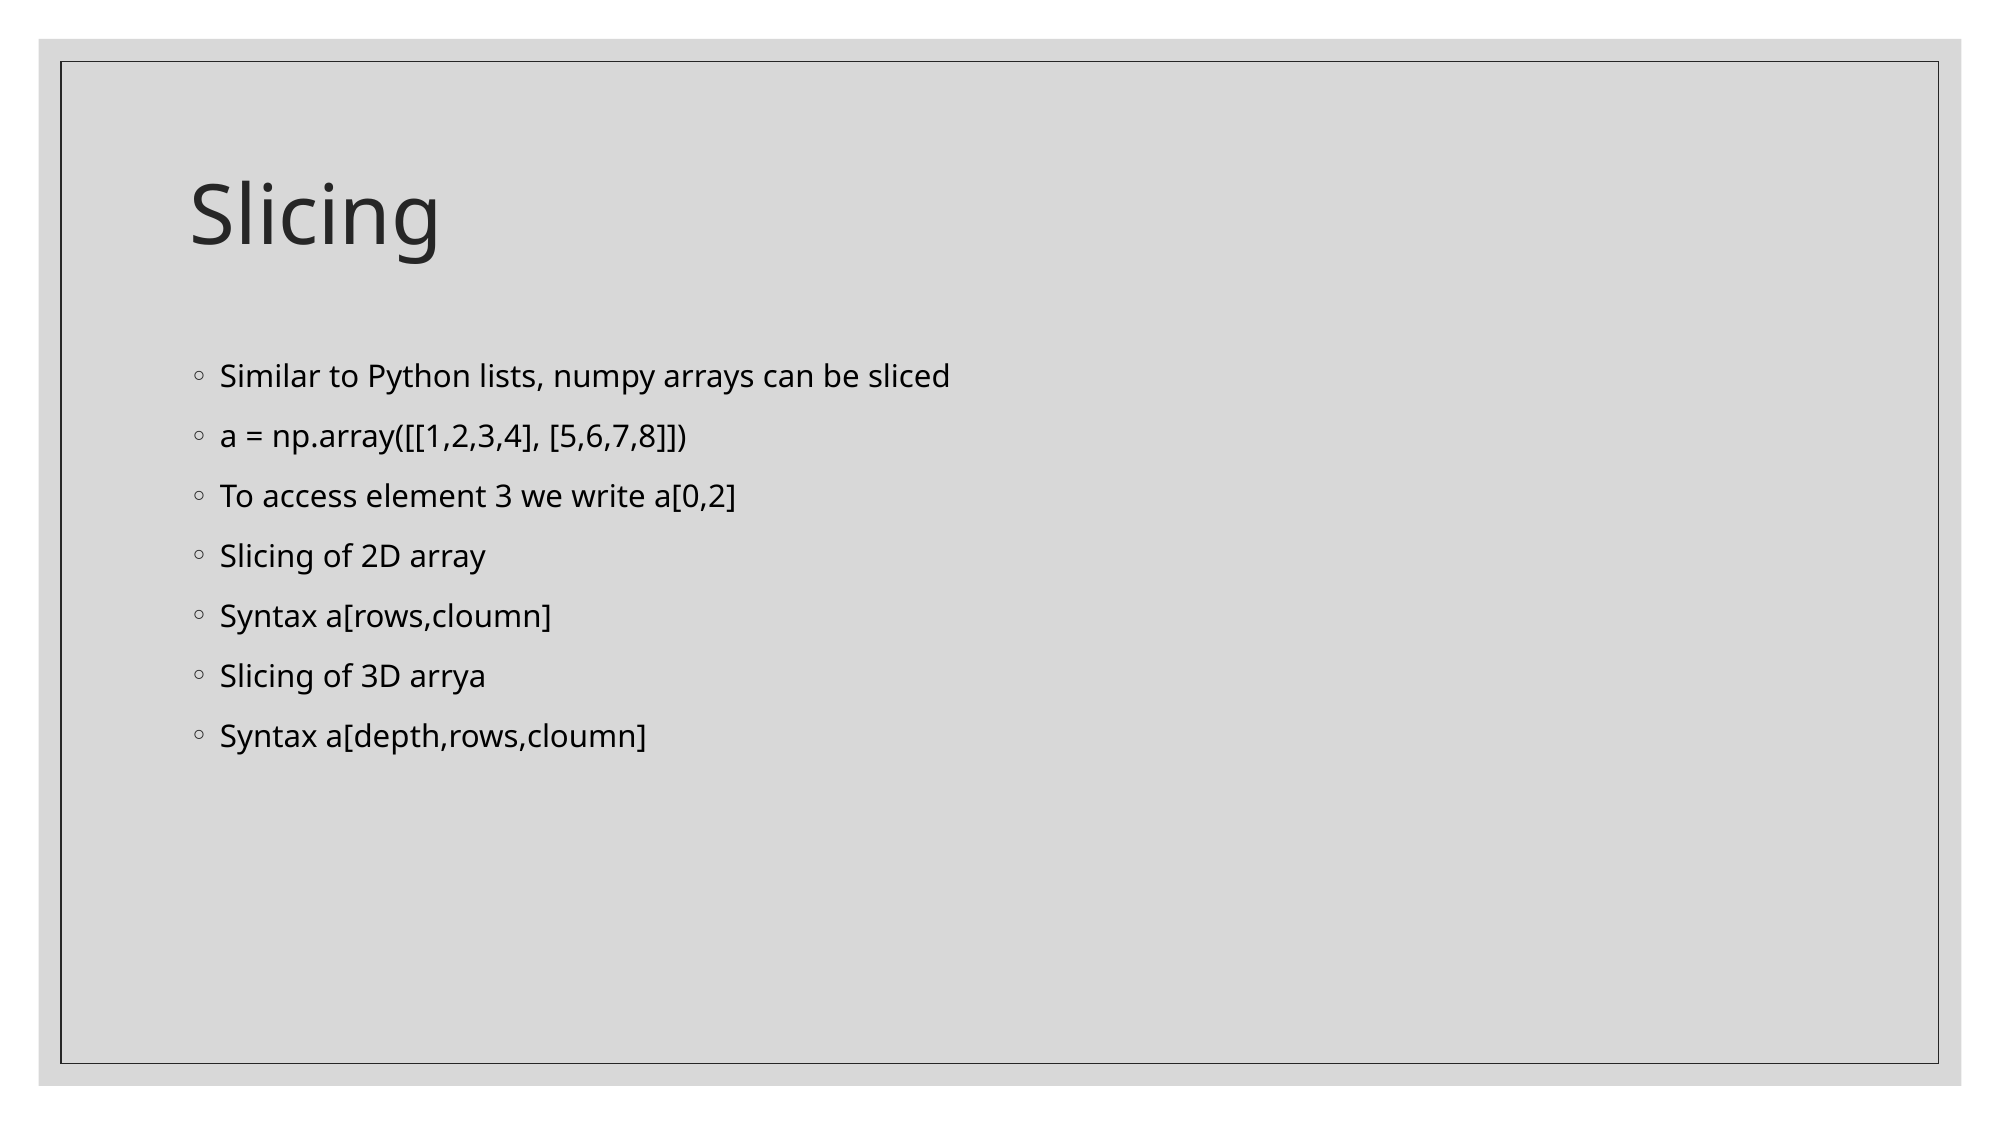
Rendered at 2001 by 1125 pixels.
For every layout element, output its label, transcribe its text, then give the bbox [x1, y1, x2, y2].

title Slicing [174, 105, 1825, 331]
list Similar to Python lists, numpy arrays can be sliced a = np.array([[1,2,3,4], [5,6,7,8]]) To access element 3 we write a[0,2] Slicing of 2D array Syntax a[rows,cloumn] Slicing of 3D arrya Syntax a[depth,rows,cloumn] [174, 345, 1825, 977]
